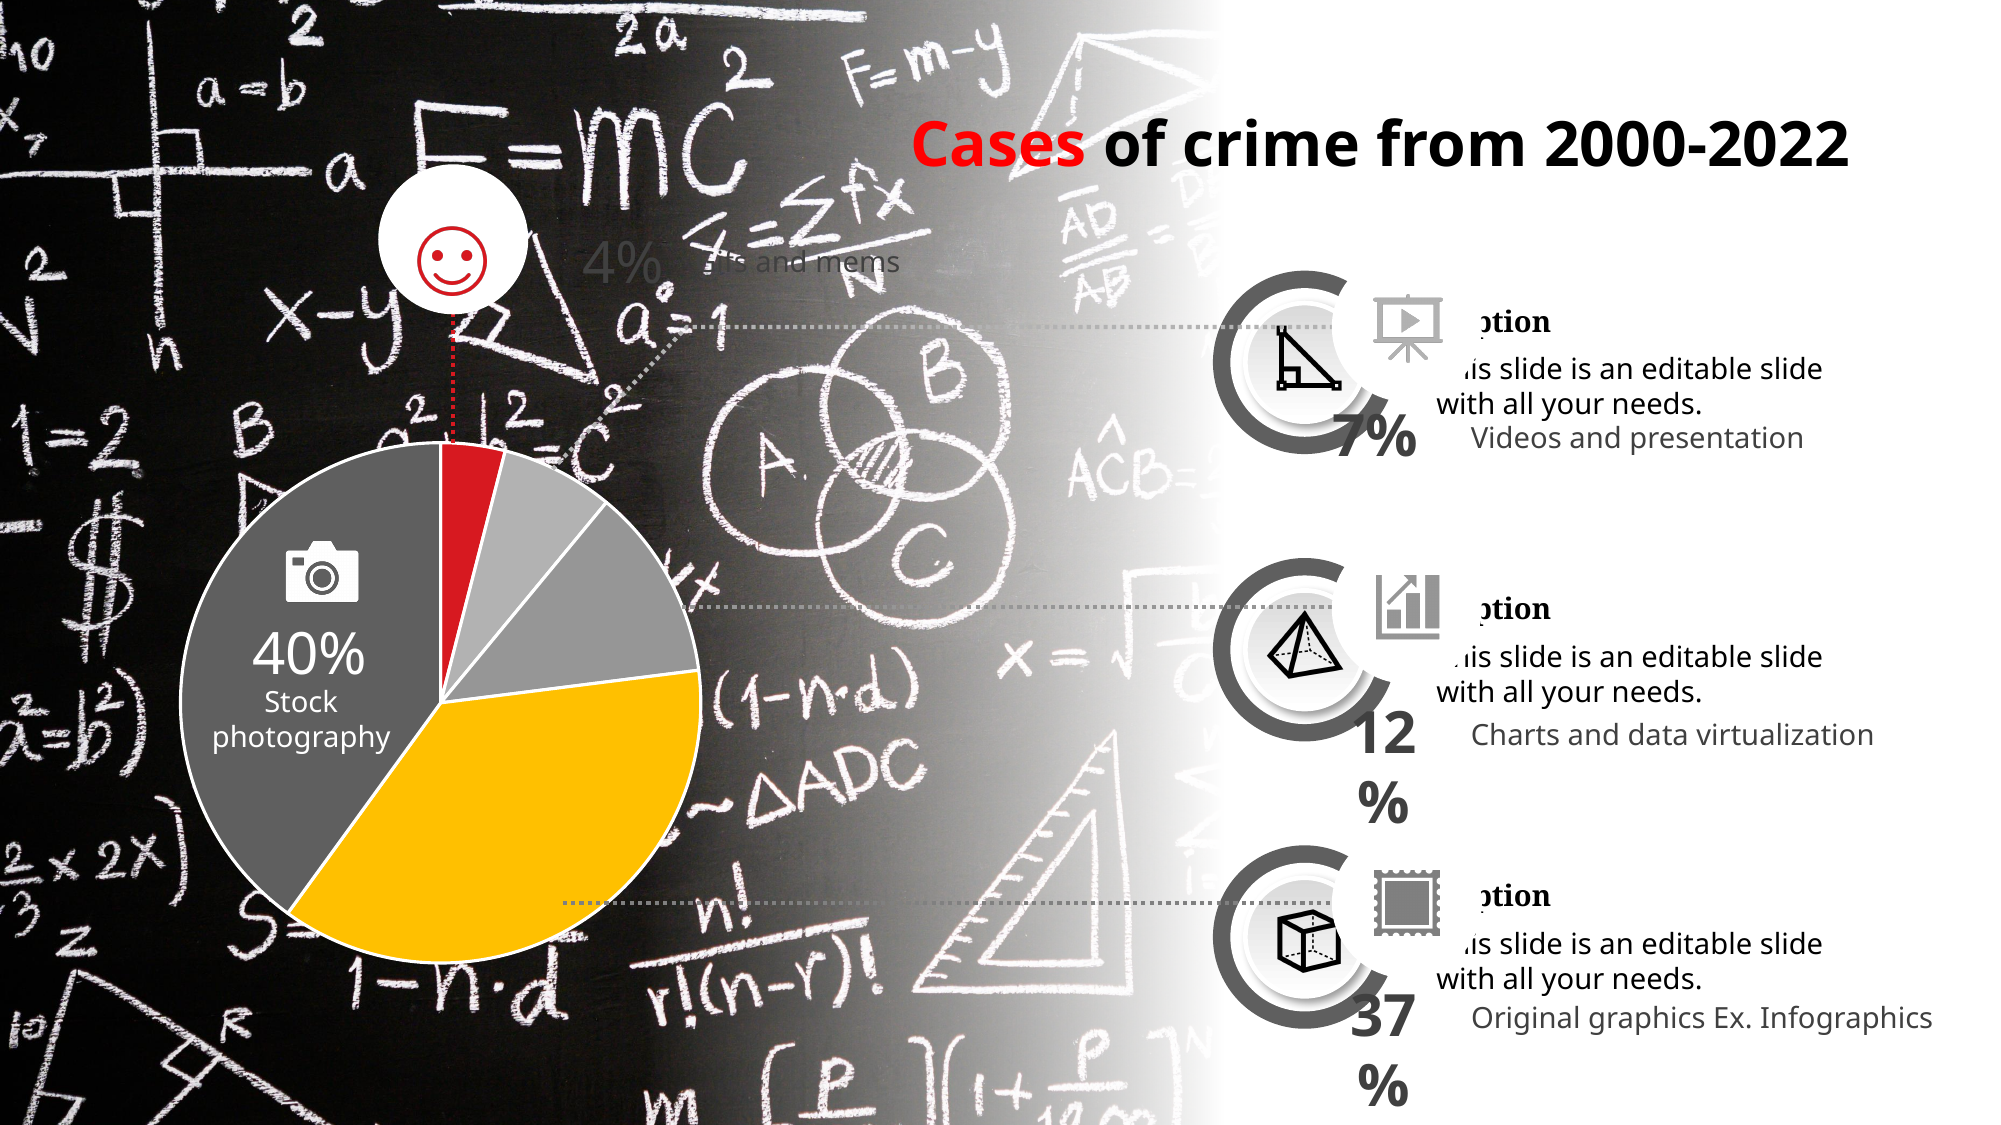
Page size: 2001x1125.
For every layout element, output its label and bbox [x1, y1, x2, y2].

picture [0, 0, 2000, 1125]
text_box [34, 164, 1966, 1057]
text_box [895, 96, 1977, 1029]
